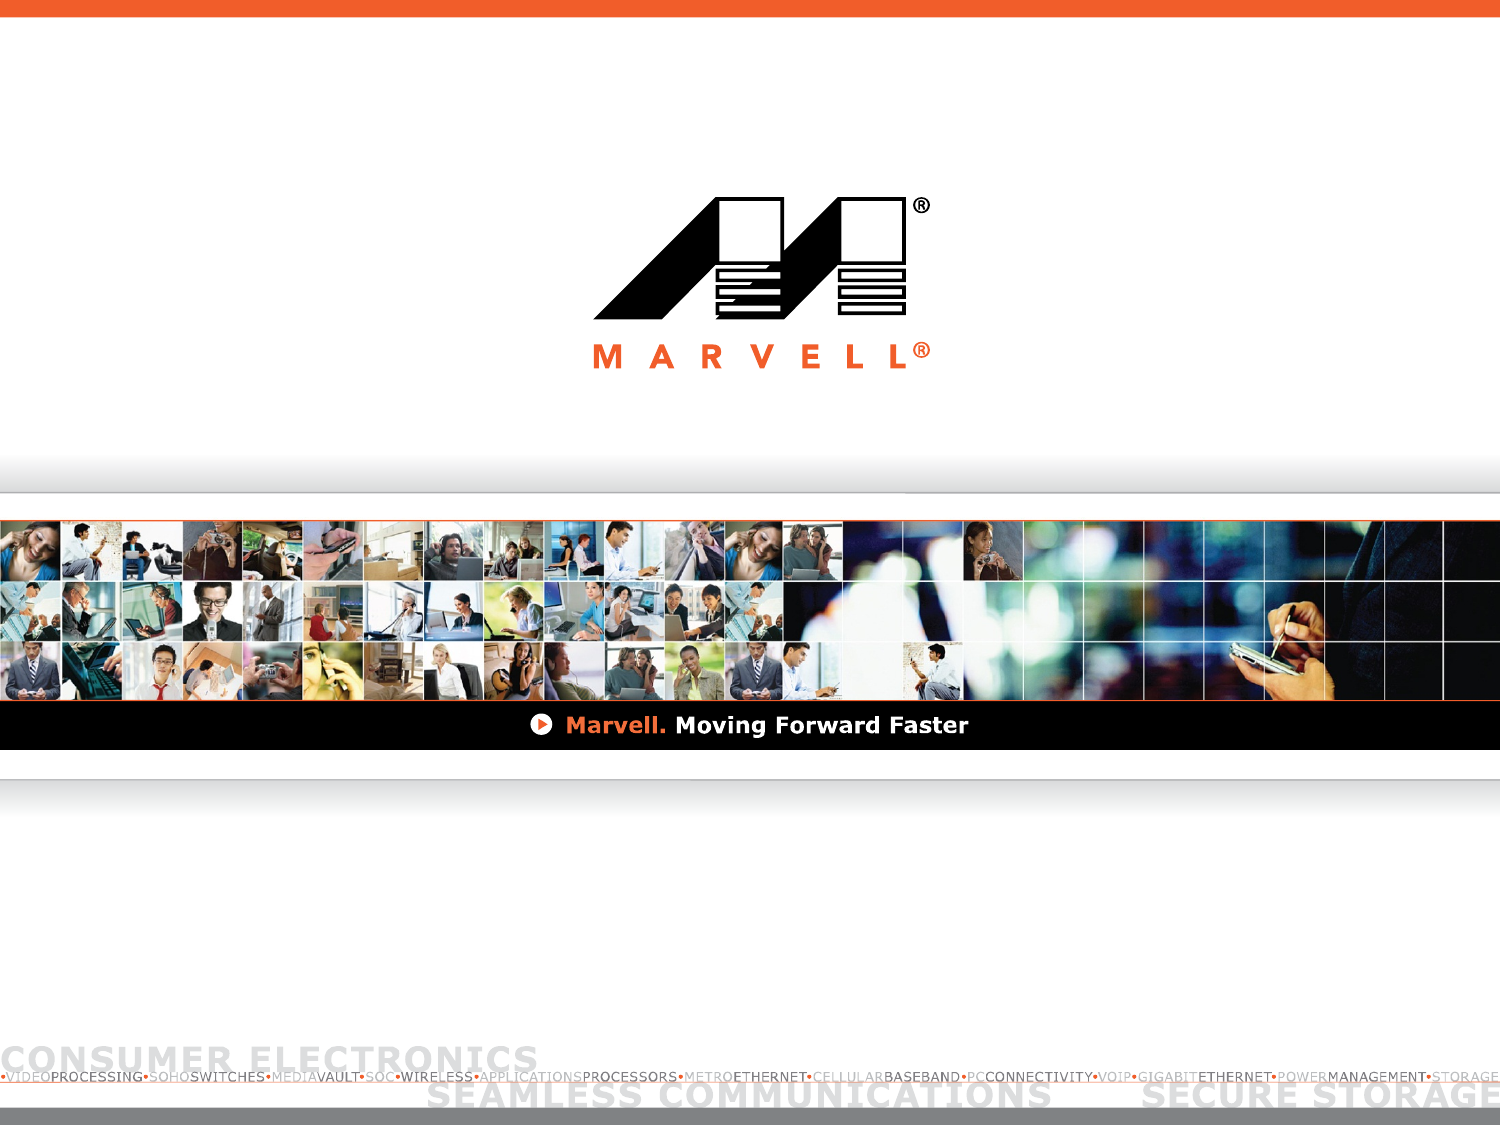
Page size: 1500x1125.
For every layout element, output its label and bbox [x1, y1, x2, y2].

picture [0, 522, 1500, 700]
